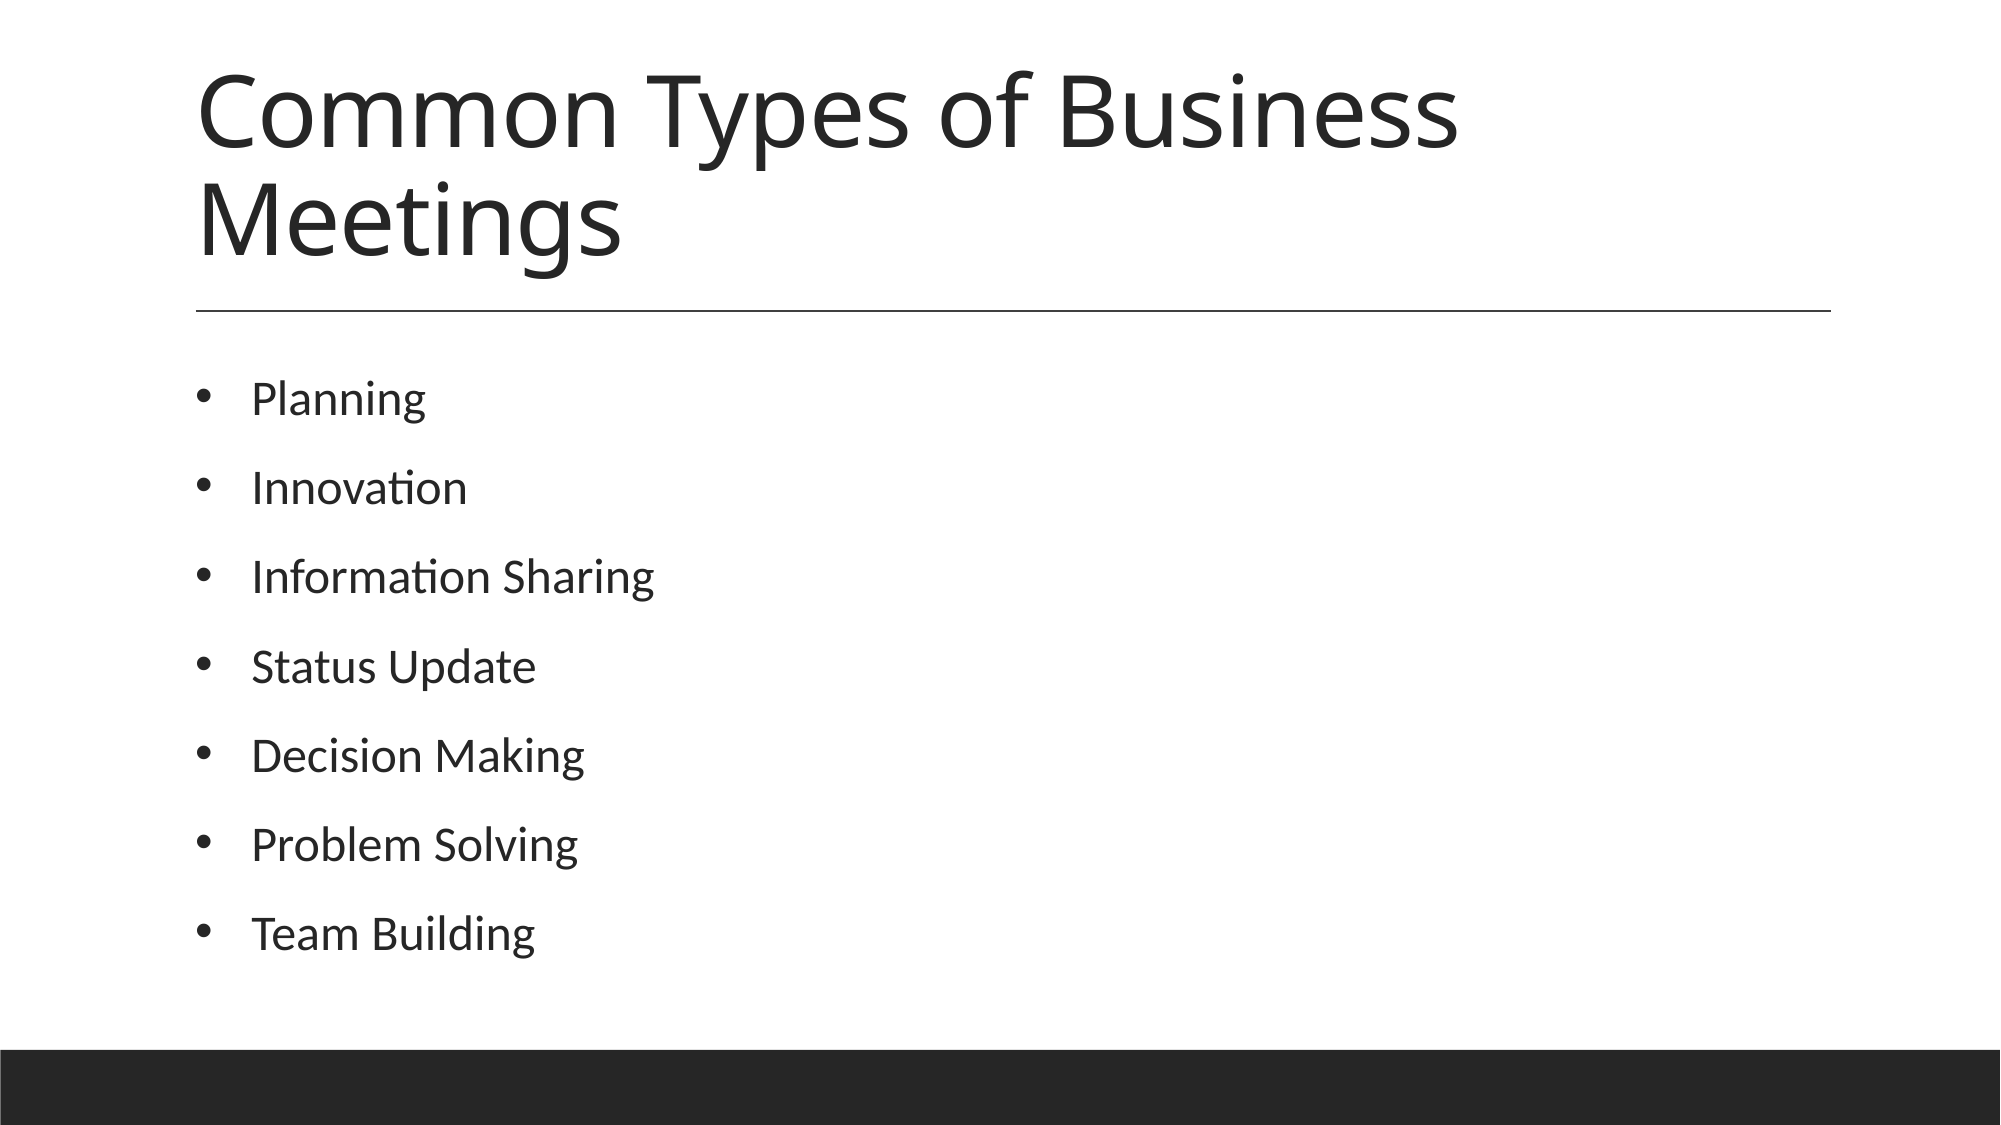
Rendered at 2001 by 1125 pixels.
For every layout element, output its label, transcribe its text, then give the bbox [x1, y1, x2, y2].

title Common Types of Business Meetings [180, 47, 1830, 285]
list Planning Innovation Information Sharing Status Update Decision Making Problem Solving Team Building [180, 358, 1830, 1008]
